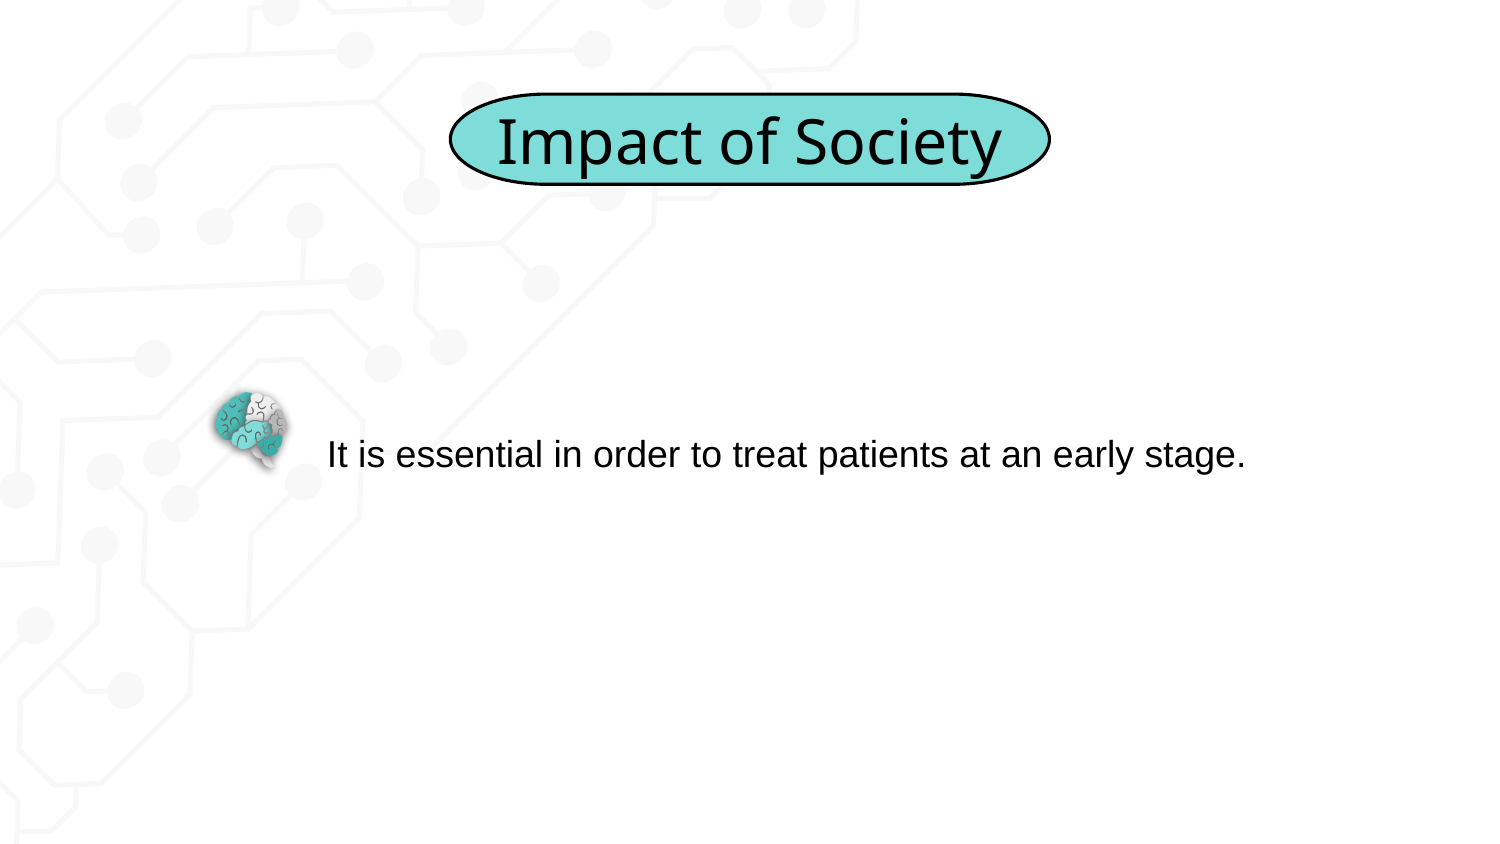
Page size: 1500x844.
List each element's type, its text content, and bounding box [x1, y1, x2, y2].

text_box Impact of Society [450, 94, 1050, 185]
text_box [214, 391, 288, 469]
text_box It is essential in order to treat patients at an early stage. [253, 392, 1331, 490]
